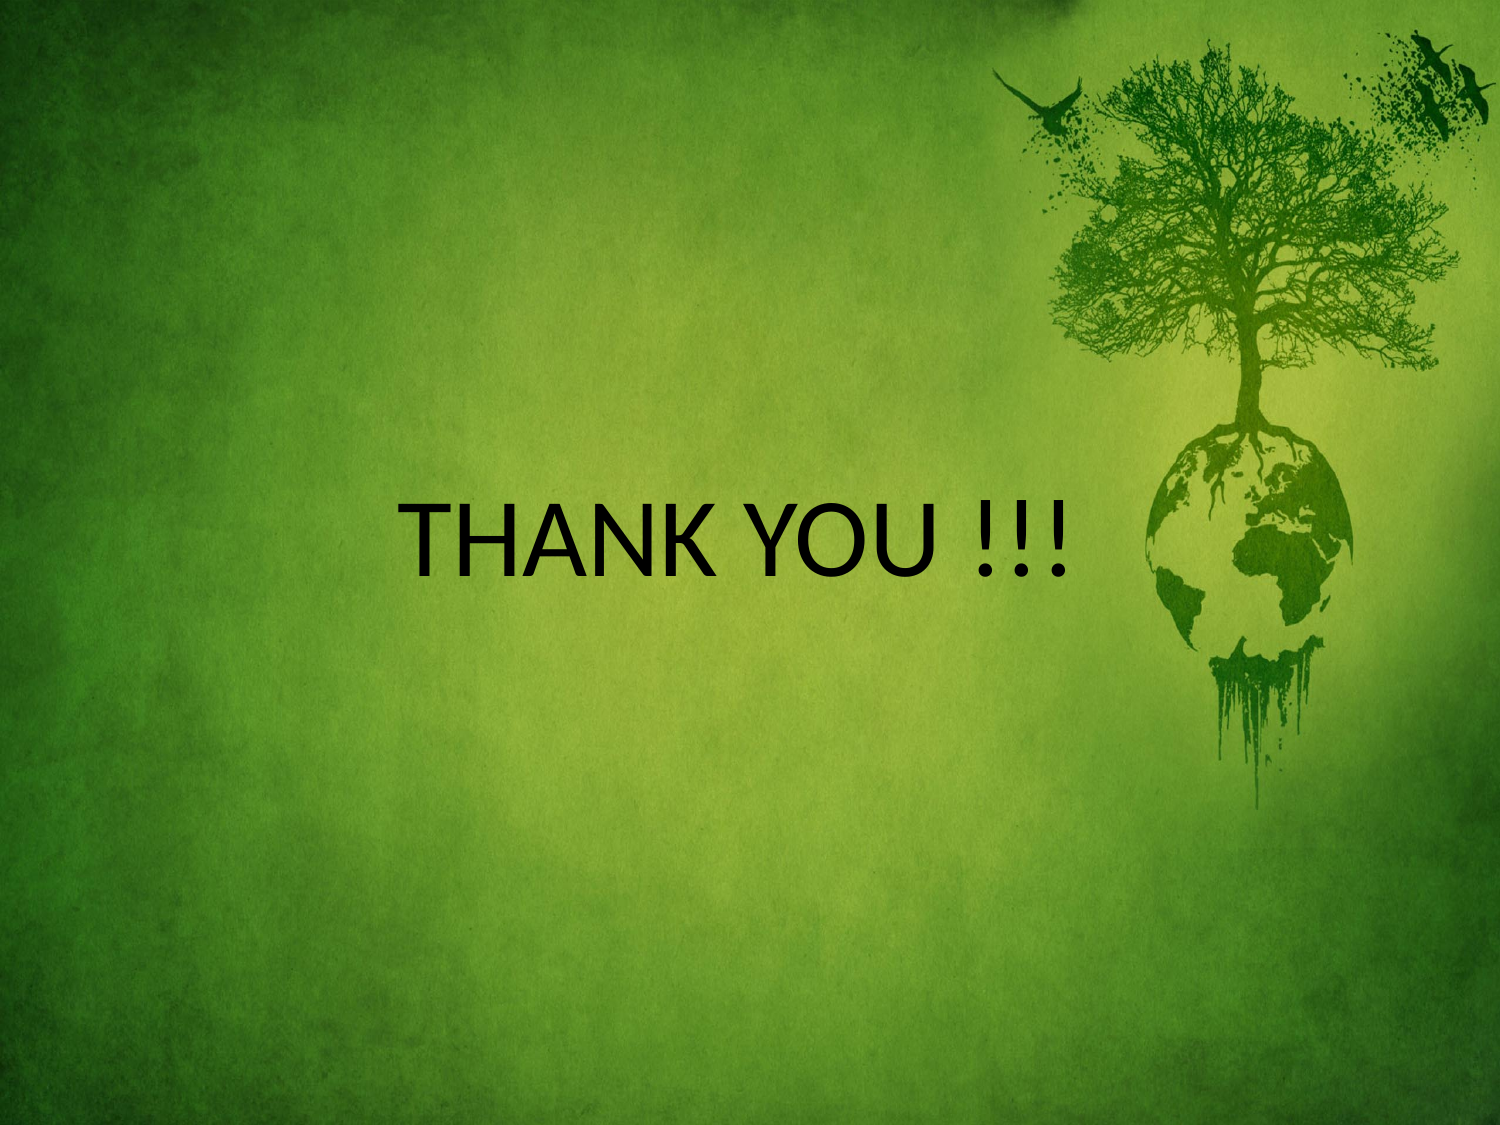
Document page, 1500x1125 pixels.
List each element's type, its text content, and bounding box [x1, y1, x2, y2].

title THANK YOU !!! [62, 437, 1413, 625]
picture [0, 0, 1500, 1125]
